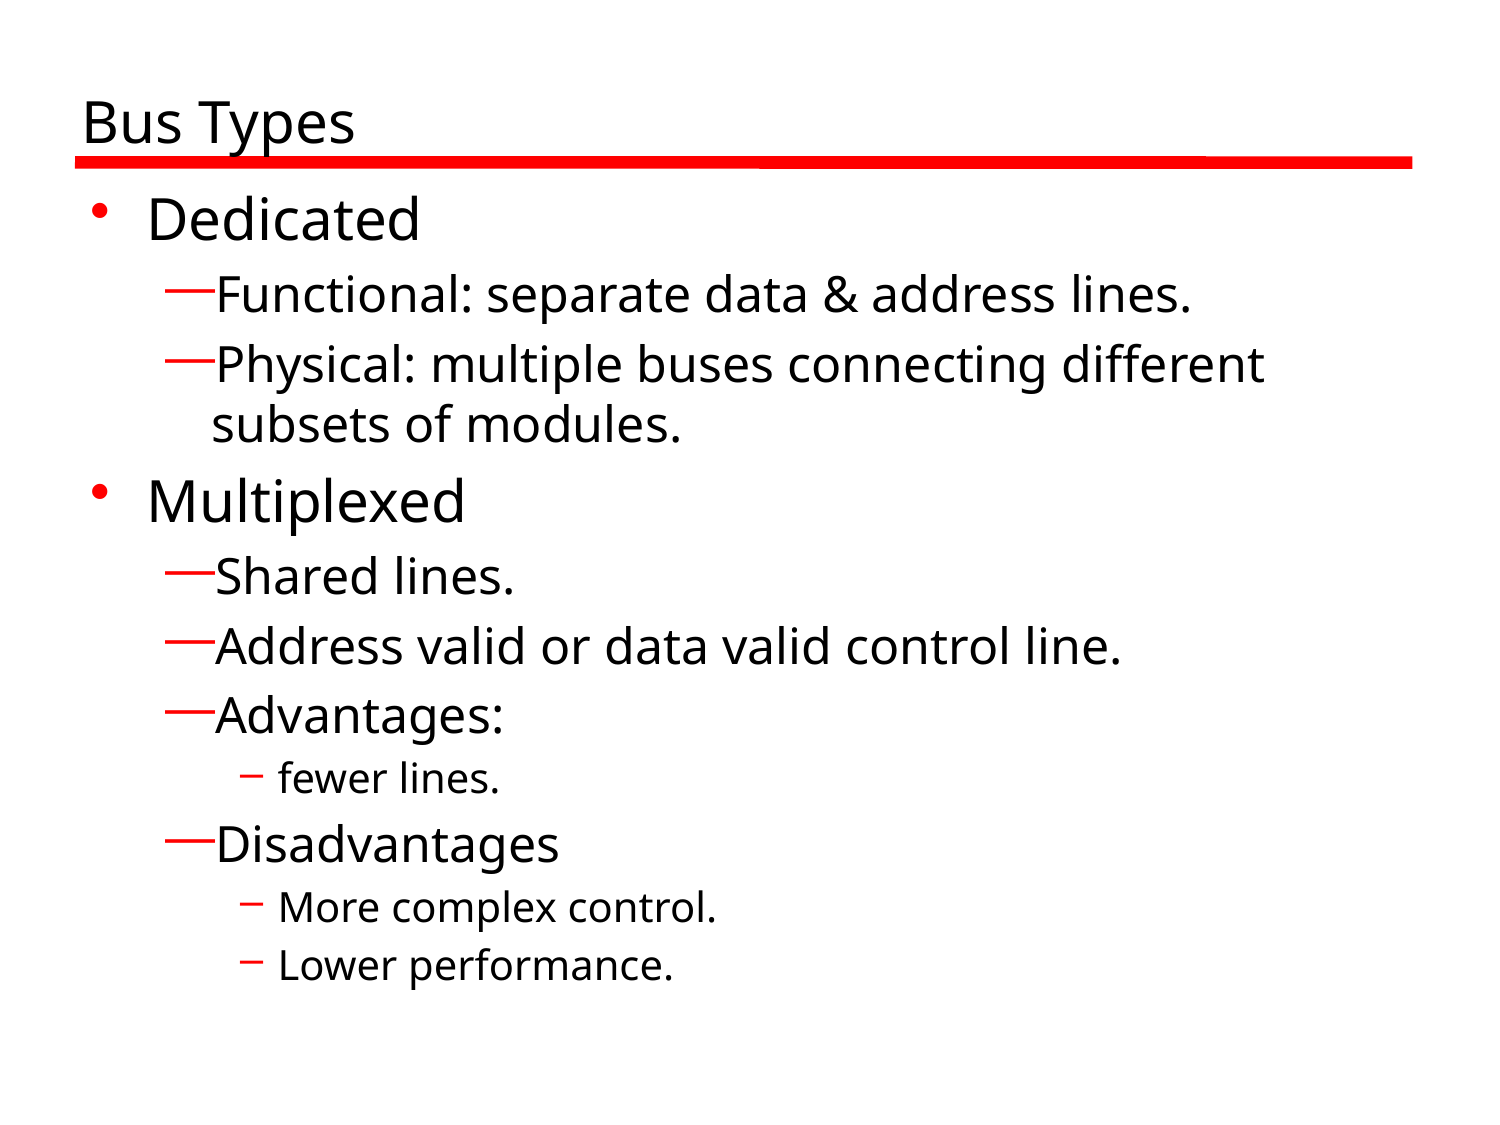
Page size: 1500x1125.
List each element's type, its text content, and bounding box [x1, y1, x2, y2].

list Dedicated Functional: separate data & address lines. Physical: multiple buses connecting different subsets of modules. Multiplexed Shared lines. Address valid or data valid control line. Advantages: fewer lines. Disadvantages More complex control. Lower performance. [75, 174, 1417, 1100]
title Bus Types [66, 24, 1413, 163]
